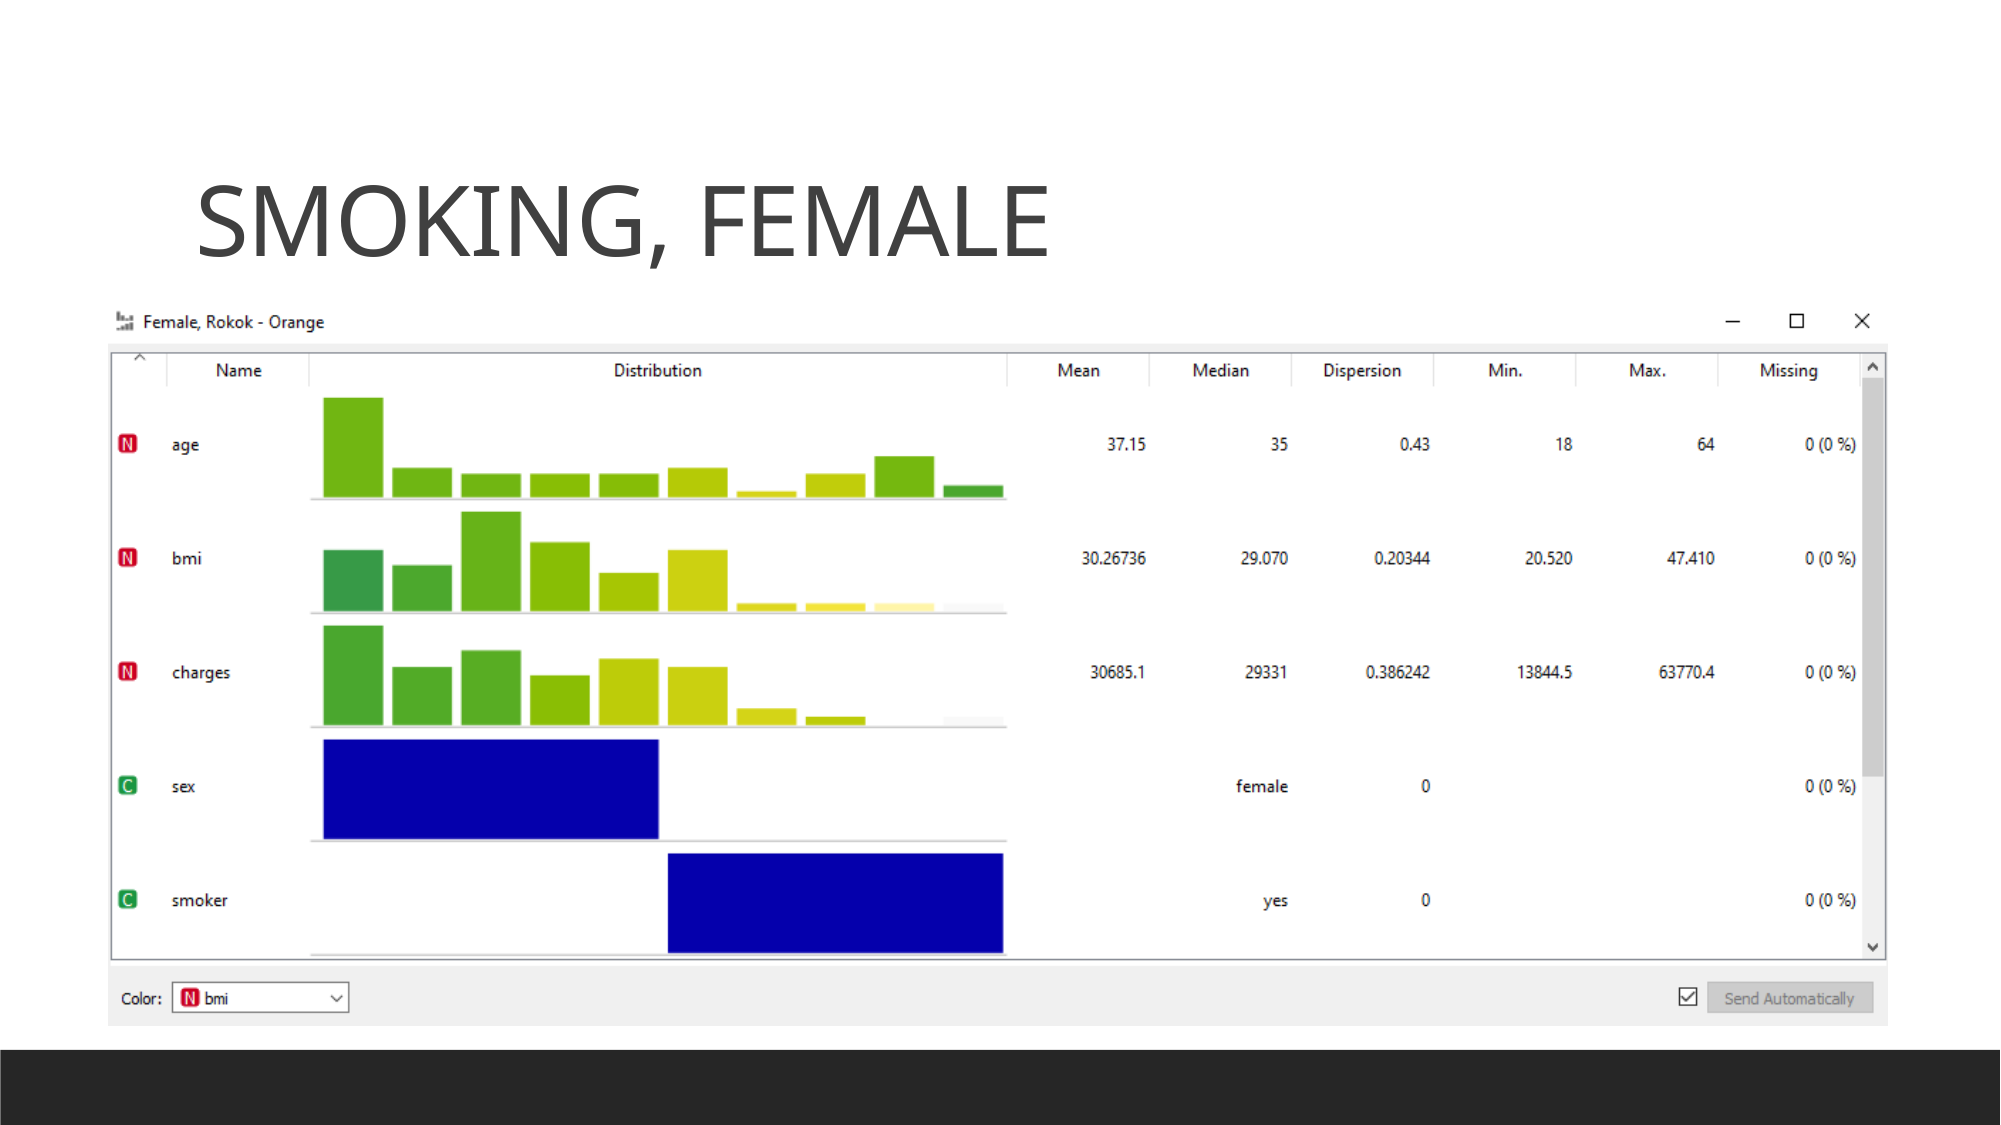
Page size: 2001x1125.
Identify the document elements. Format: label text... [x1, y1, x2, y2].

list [107, 304, 1888, 1026]
title SMOKING, FEMALE [180, 47, 1830, 285]
